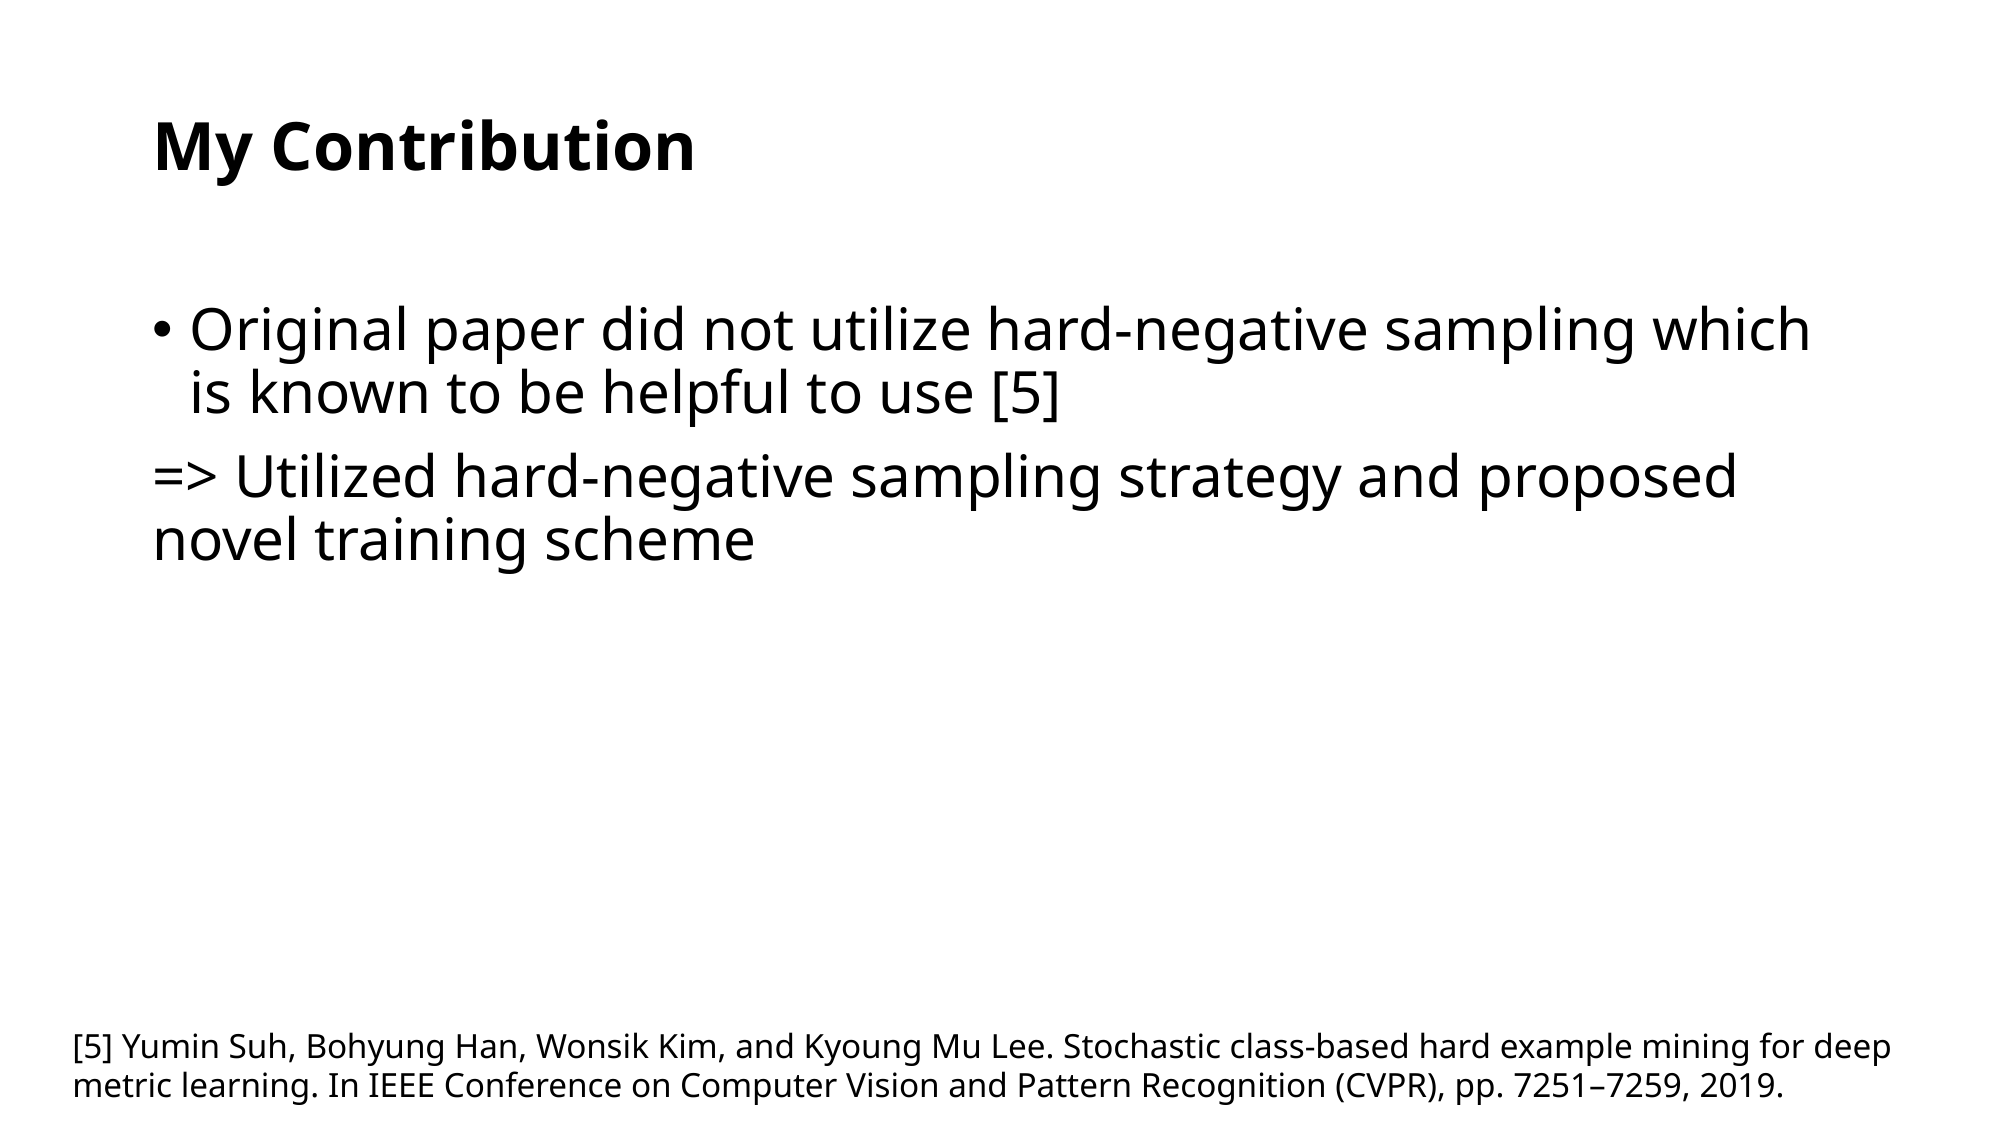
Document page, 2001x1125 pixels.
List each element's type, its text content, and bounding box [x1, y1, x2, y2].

text_box [5] Yumin Suh, Bohyung Han, Wonsik Kim, and Kyoung Mu Lee. Stochastic class-based hard example mining for deep metric learning. In IEEE Conference on Computer Vision and Pattern Recognition (CVPR), pp. 7251–7259, 2019. [57, 1017, 1943, 1112]
list Original paper did not utilize hard-negative sampling which is known to be helpful to use [5] => Utilized hard-negative sampling strategy and proposed novel training scheme [137, 292, 1863, 1017]
title My Contribution [137, 39, 1863, 258]
